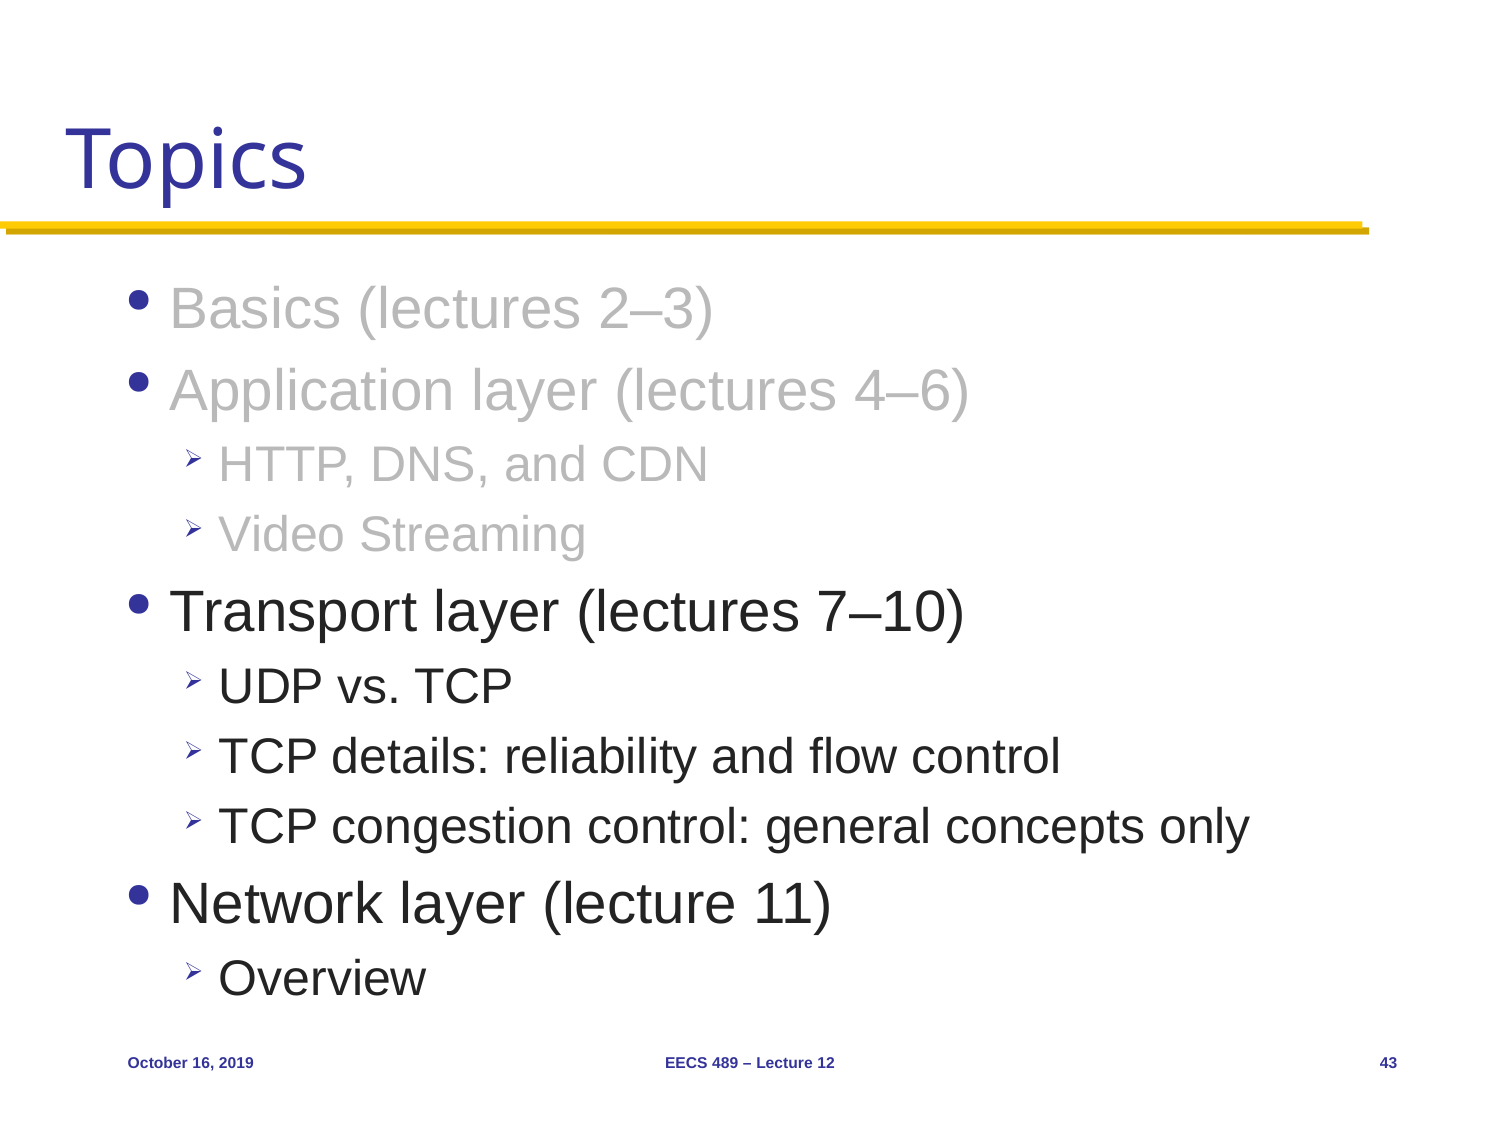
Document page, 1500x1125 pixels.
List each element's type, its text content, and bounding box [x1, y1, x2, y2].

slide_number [112, 1024, 426, 1101]
list Basics (lectures 2–3) Application layer (lectures 4–6) HTTP, DNS, and CDN Video Streaming Transport layer (lectures 7–10) UDP vs. TCP TCP details: reliability and flow control TCP congestion control: general concepts only Network layer (lecture 11) Overview [112, 262, 1413, 988]
slide_number 43 [1312, 1024, 1413, 1101]
footer EECS 489 – Lecture 12 [512, 1024, 988, 1101]
title Topics [49, 24, 1451, 213]
